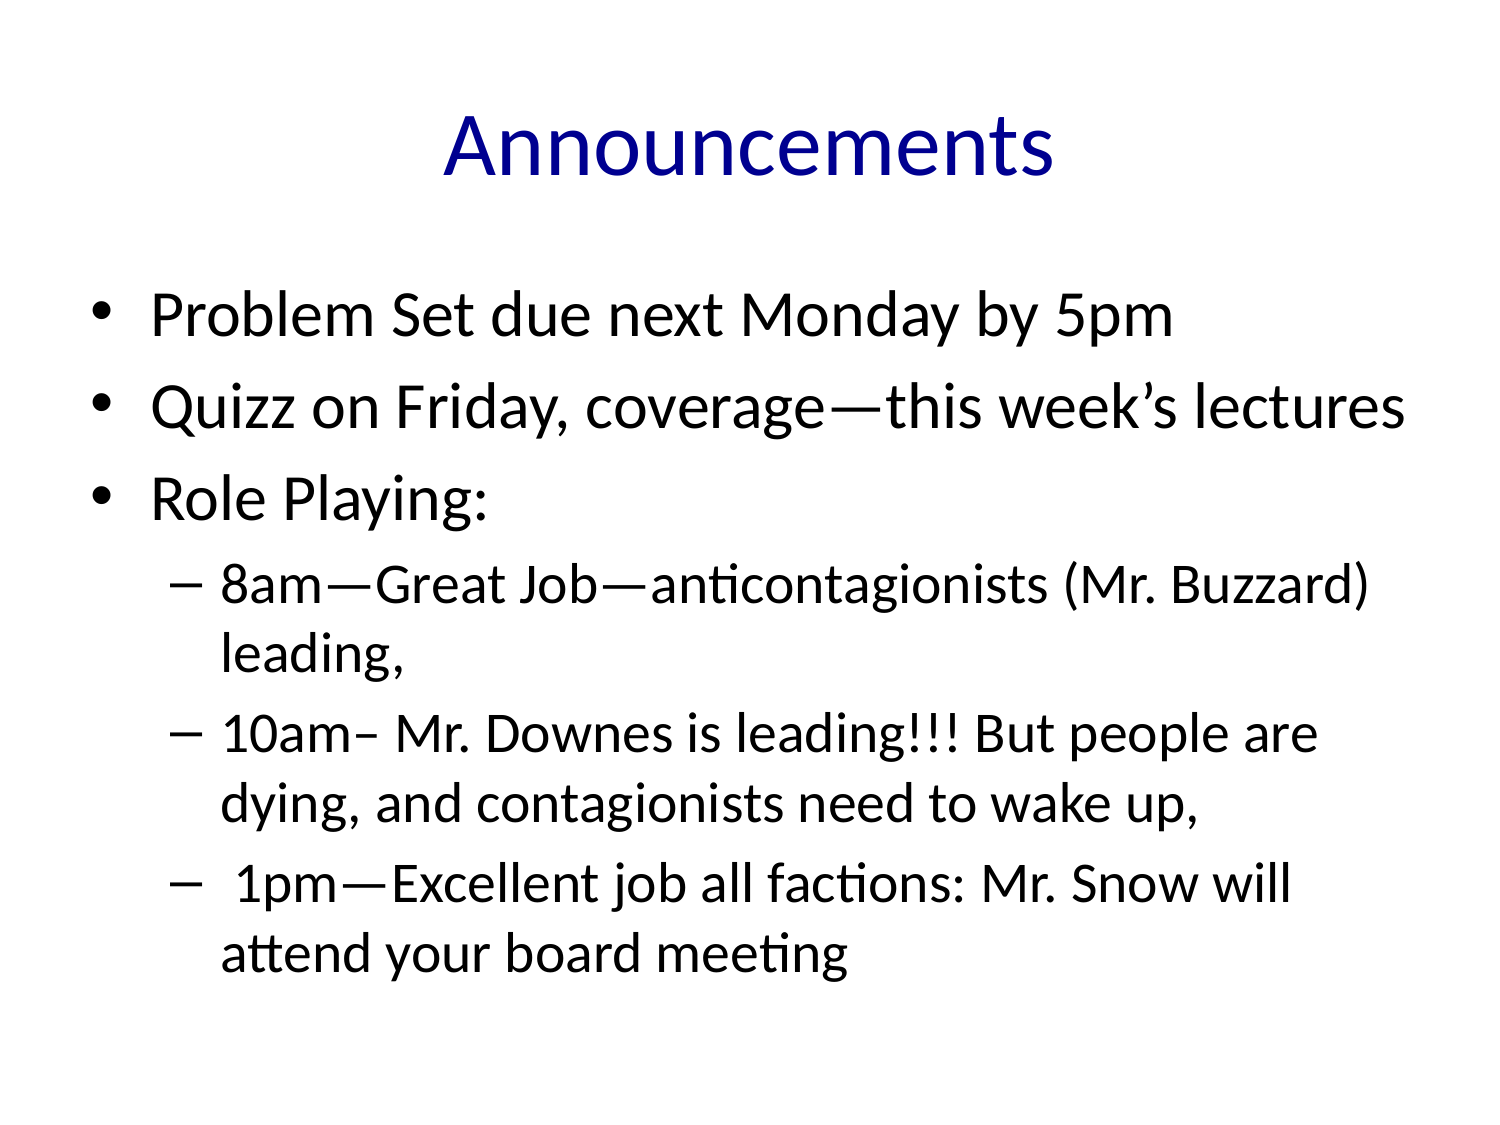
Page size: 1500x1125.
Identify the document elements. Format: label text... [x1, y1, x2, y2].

list Problem Set due next Monday by 5pm Quizz on Friday, coverage—this week’s lectures Role Playing: 8am—Great Job—anticontagionists (Mr. Buzzard) leading, 10am– Mr. Downes is leading!!! But people are dying, and contagionists need to wake up, 1pm—Excellent job all factions: Mr. Snow will attend your board meeting [75, 262, 1425, 1005]
title Announcements [75, 45, 1425, 233]
